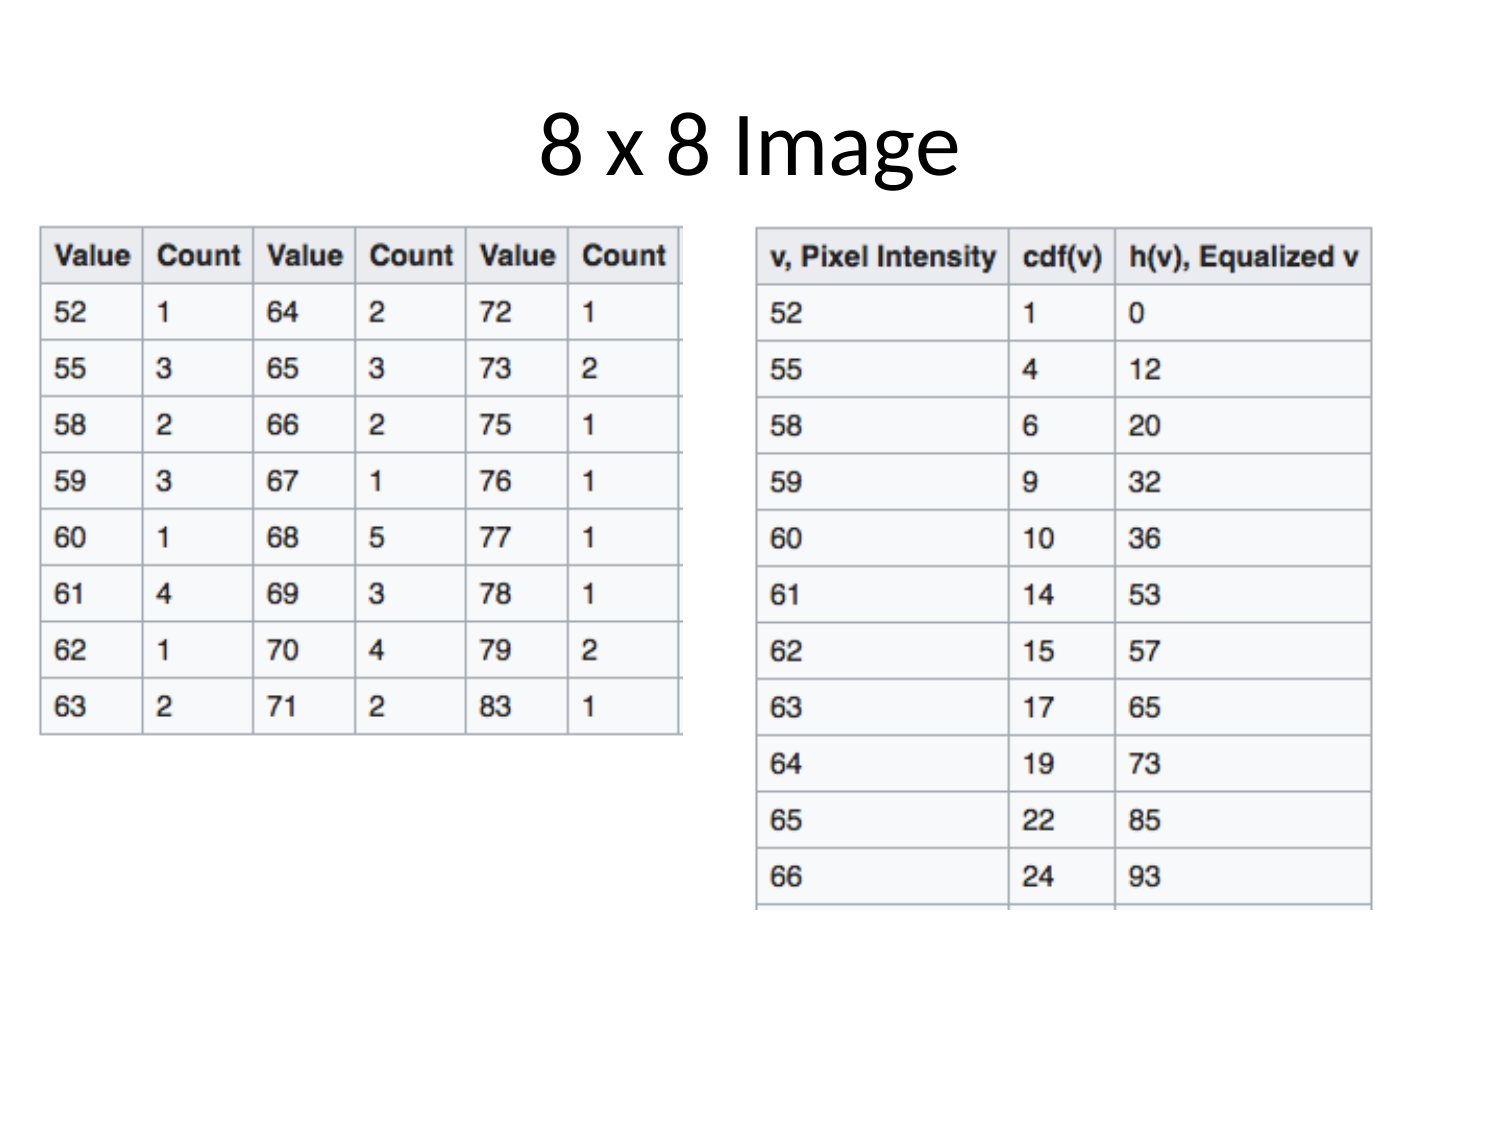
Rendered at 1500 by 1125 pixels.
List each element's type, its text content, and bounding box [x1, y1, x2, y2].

title 8 x 8 Image [74, 44, 1426, 213]
picture [17, 214, 1446, 910]
